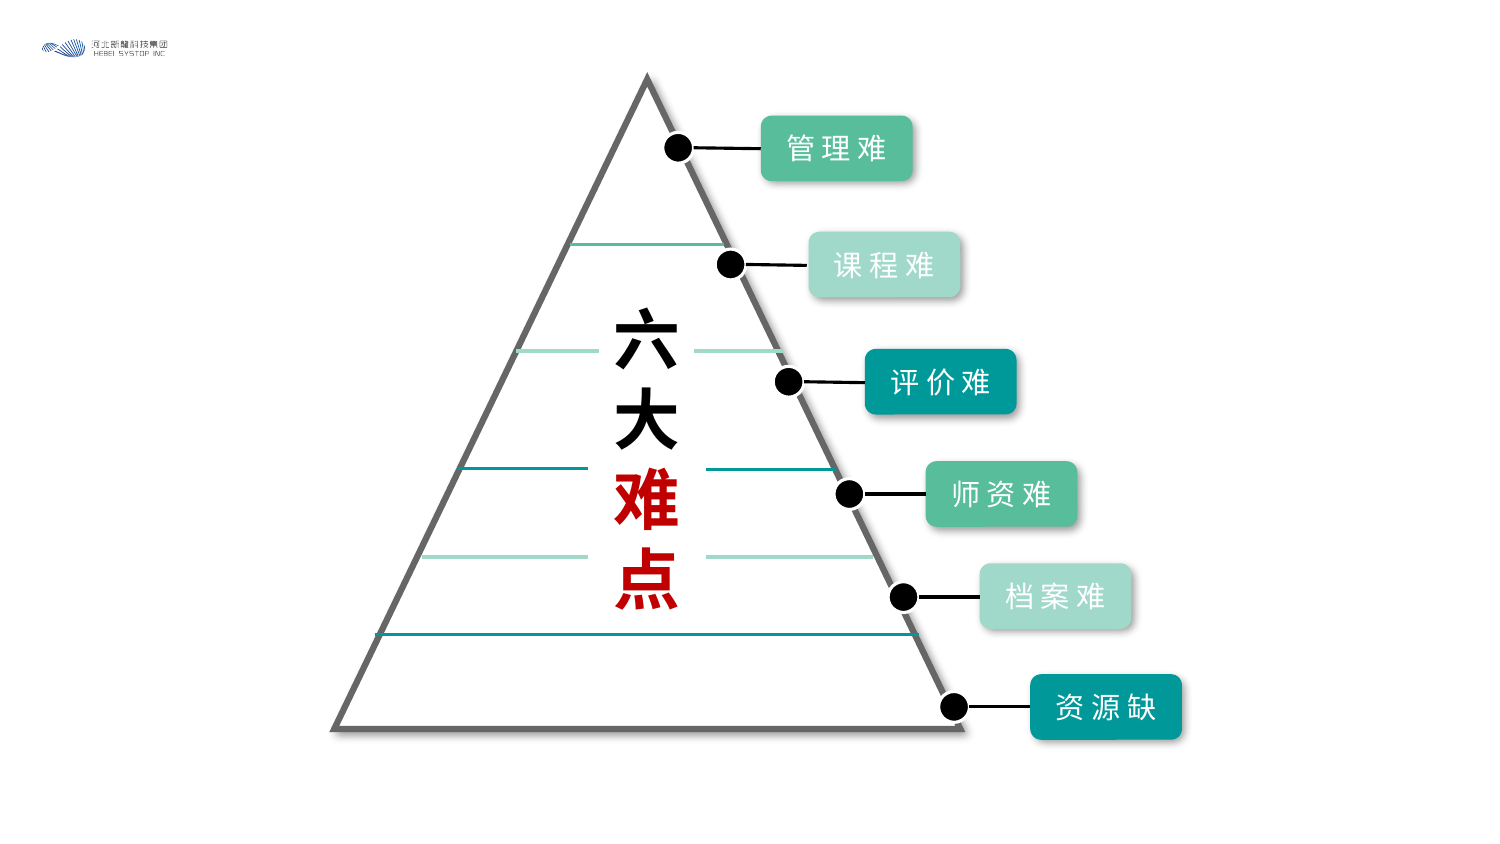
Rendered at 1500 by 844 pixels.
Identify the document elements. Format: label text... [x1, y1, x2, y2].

text_box [937, 689, 971, 724]
text_box 资 源 缺 [1028, 672, 1184, 742]
text_box 档 案 难 [978, 562, 1133, 630]
text_box [832, 477, 867, 512]
text_box 评 价 难 [863, 347, 1018, 416]
text_box [713, 247, 748, 282]
text_box 课 程 难 [806, 230, 962, 299]
text_box 六大难点 [599, 290, 694, 626]
text_box 师 资 难 [924, 459, 1079, 529]
text_box [332, 636, 962, 731]
text_box [661, 130, 695, 165]
text_box [771, 364, 806, 399]
text_box [379, 76, 916, 633]
picture [40, 38, 170, 59]
text_box 管 理 难 [759, 114, 914, 183]
text_box [886, 580, 921, 615]
